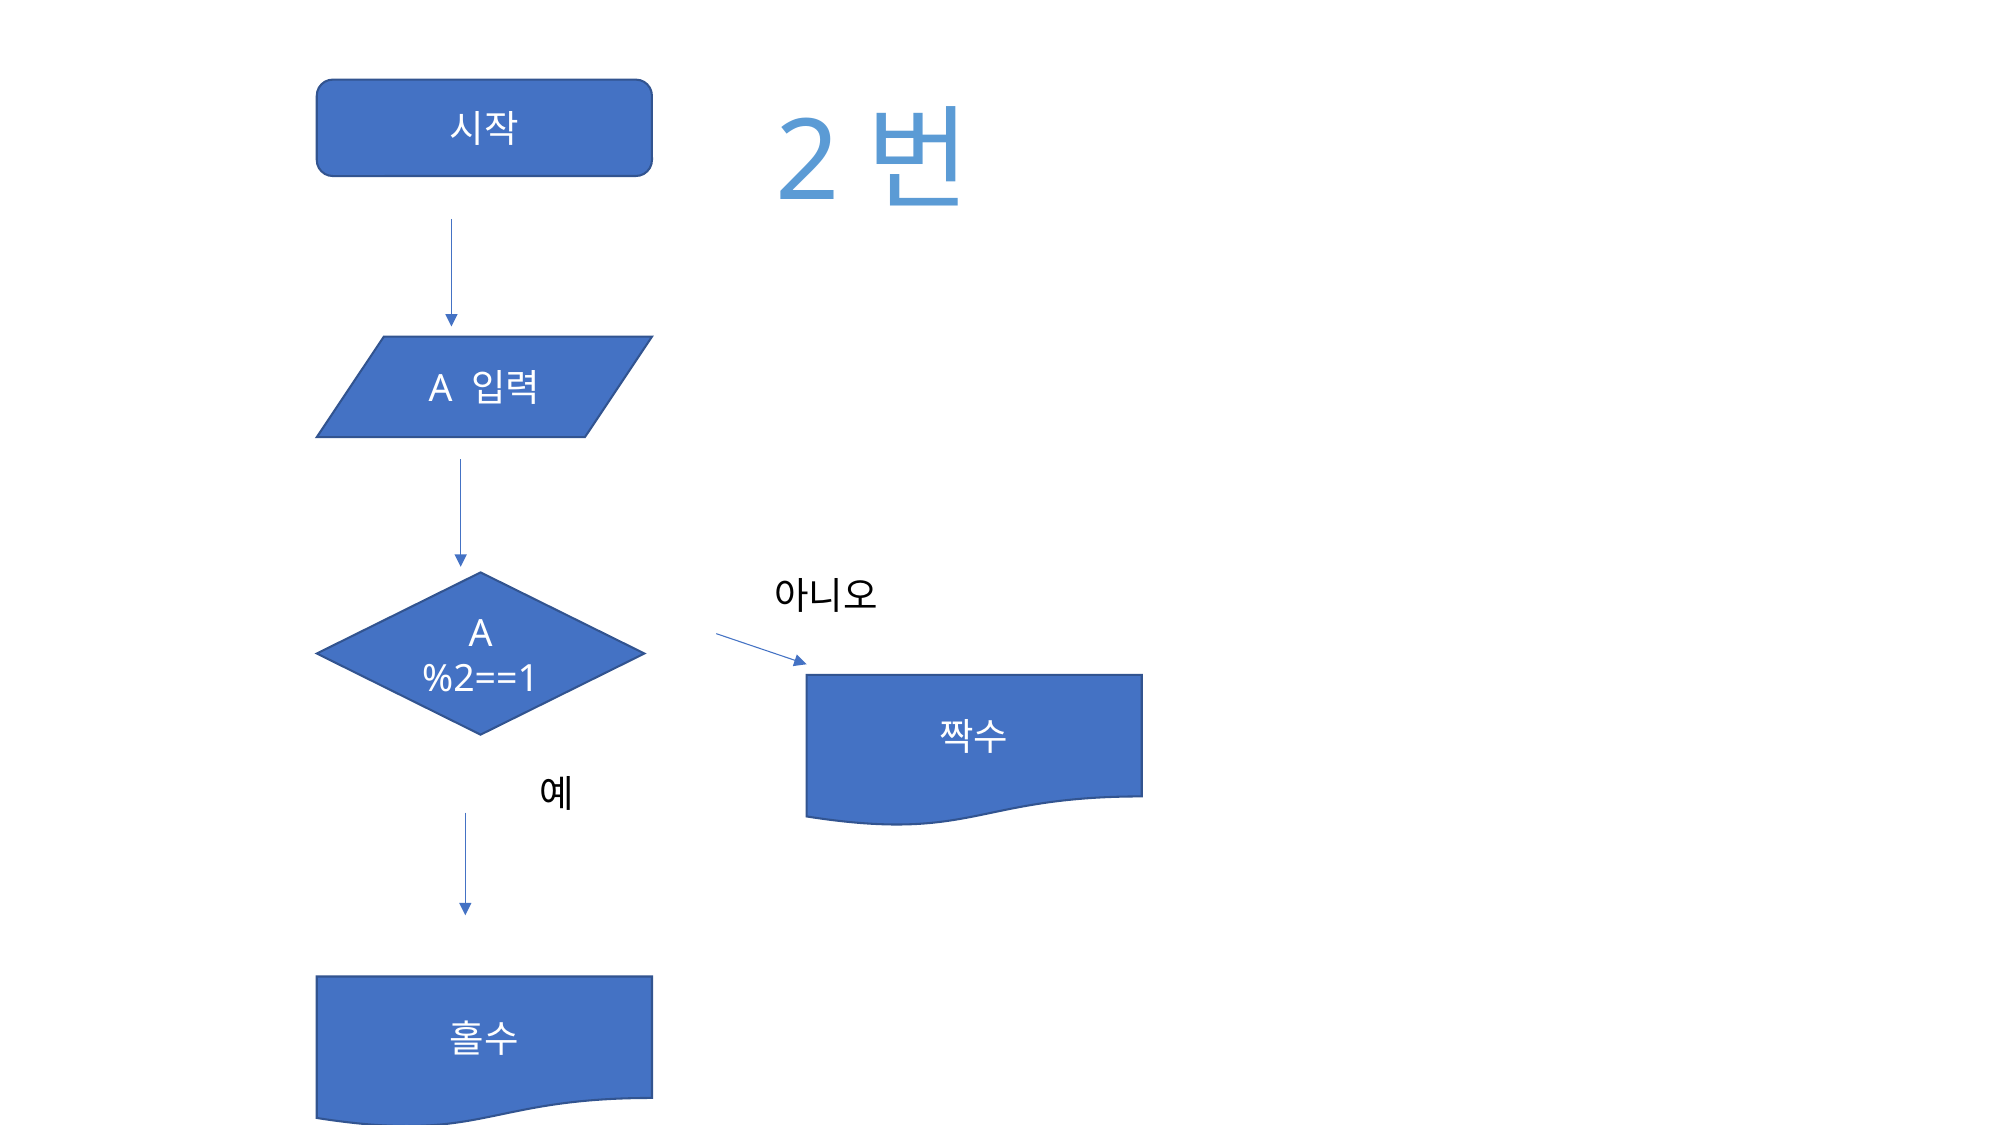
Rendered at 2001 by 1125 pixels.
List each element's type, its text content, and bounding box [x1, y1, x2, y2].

text_box 예 [524, 762, 605, 822]
text_box 시작 [315, 78, 654, 178]
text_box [716, 633, 807, 665]
text_box A%2==1 [314, 571, 647, 736]
text_box 아니오 [759, 564, 919, 625]
text_box 홀수 [315, 975, 654, 1125]
text_box 짝수 [805, 673, 1143, 826]
text_box 2번 [760, 79, 986, 230]
text_box A 입력 [314, 335, 654, 439]
